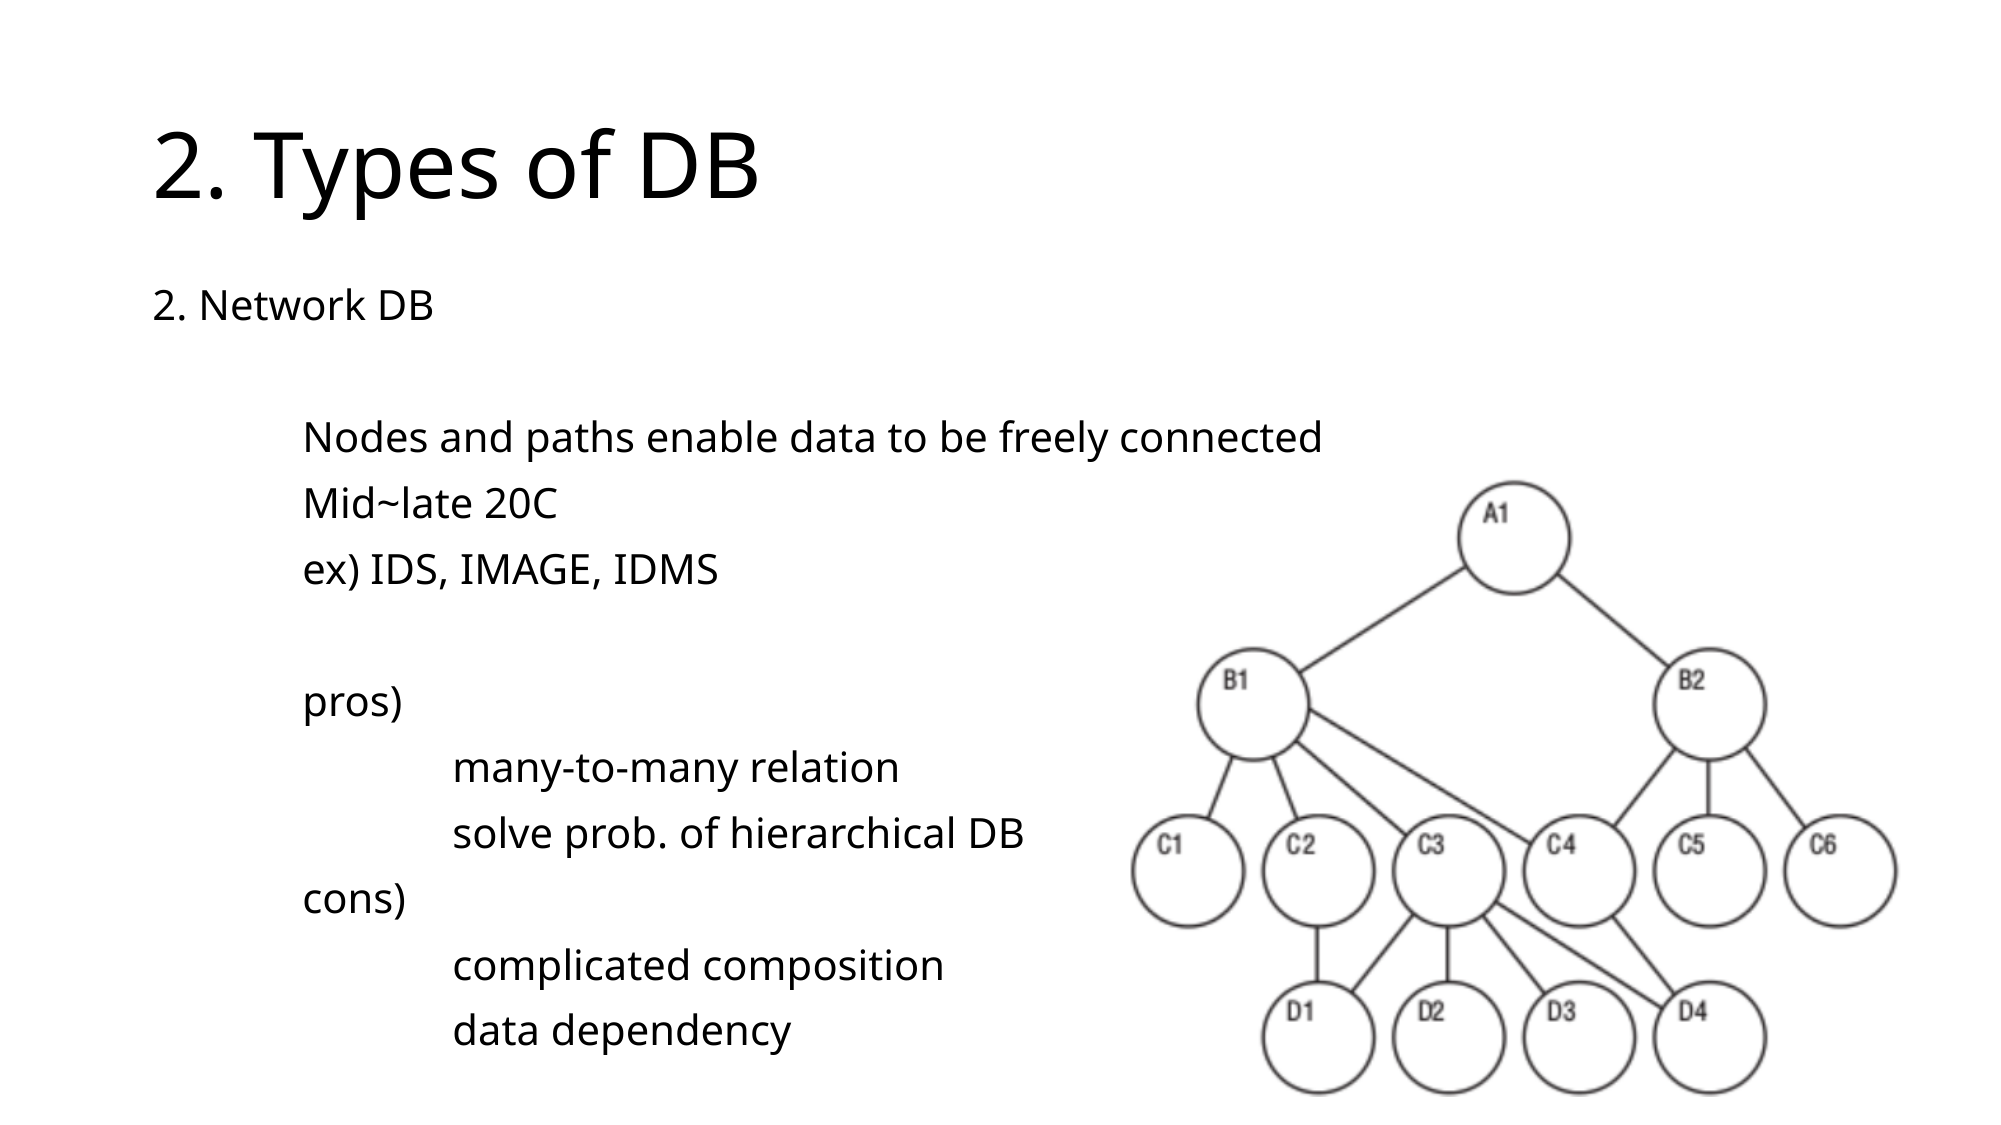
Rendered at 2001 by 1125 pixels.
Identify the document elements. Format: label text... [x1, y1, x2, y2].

list 2. Network DB Nodes and paths enable data to be freely connected Mid~late 20C ex) IDS, IMAGE, IDMS pros) many-to-many relation solve prob. of hierarchical DB cons) complicated composition data dependency [137, 277, 1863, 1125]
picture [1123, 465, 1921, 1097]
title 2. Types of DB [137, 59, 1863, 277]
